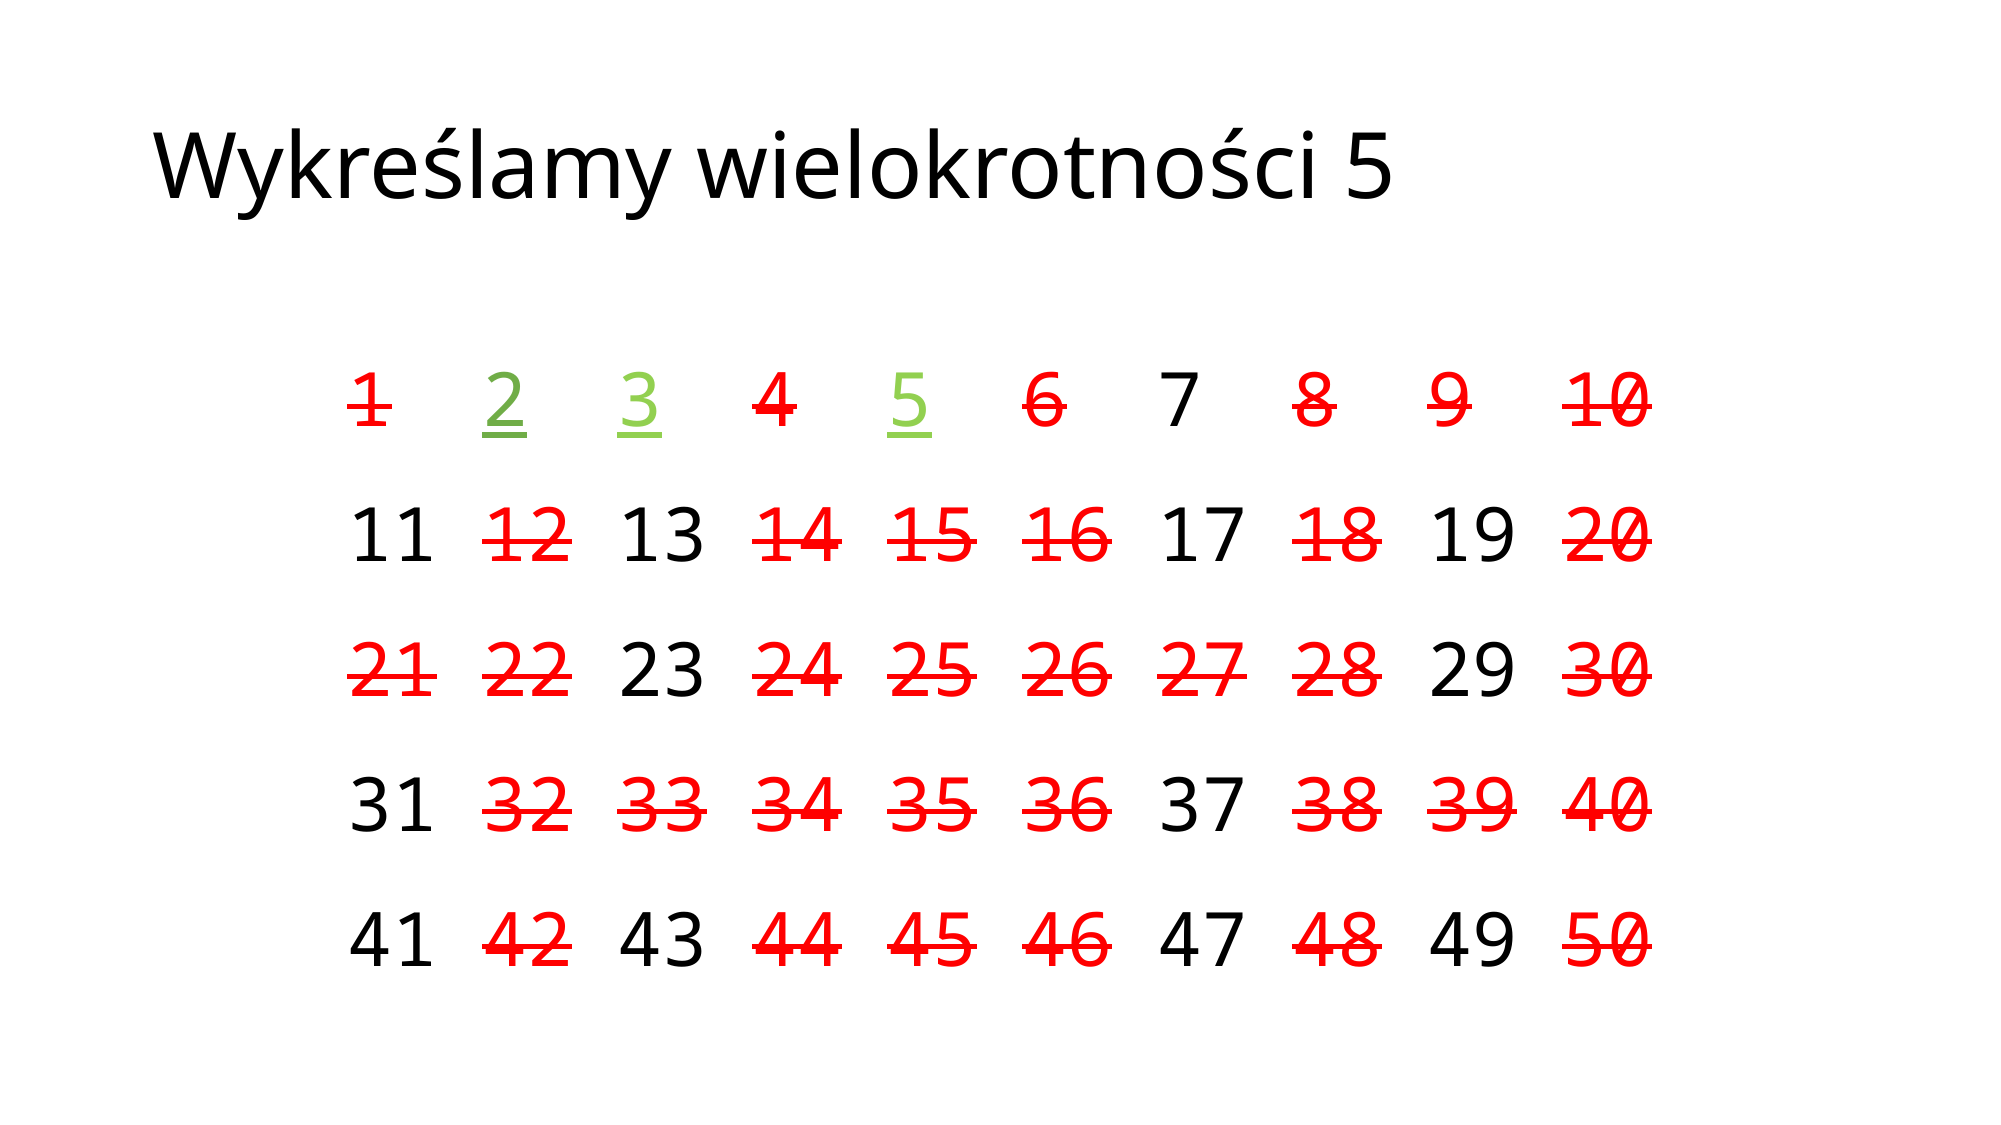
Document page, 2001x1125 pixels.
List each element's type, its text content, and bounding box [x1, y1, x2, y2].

title Wykreślamy wielokrotności 5 [137, 59, 1863, 278]
list 1 2 3 4 5 6 7 8 9 10 11 12 13 14 15 16 17 18 19 20 21 22 23 24 25 26 27 28 29 30 31 32 33 34 35 36 37 38 39 40 41 42 43 44 45 46 47 48 49 50 [137, 299, 1863, 1014]
